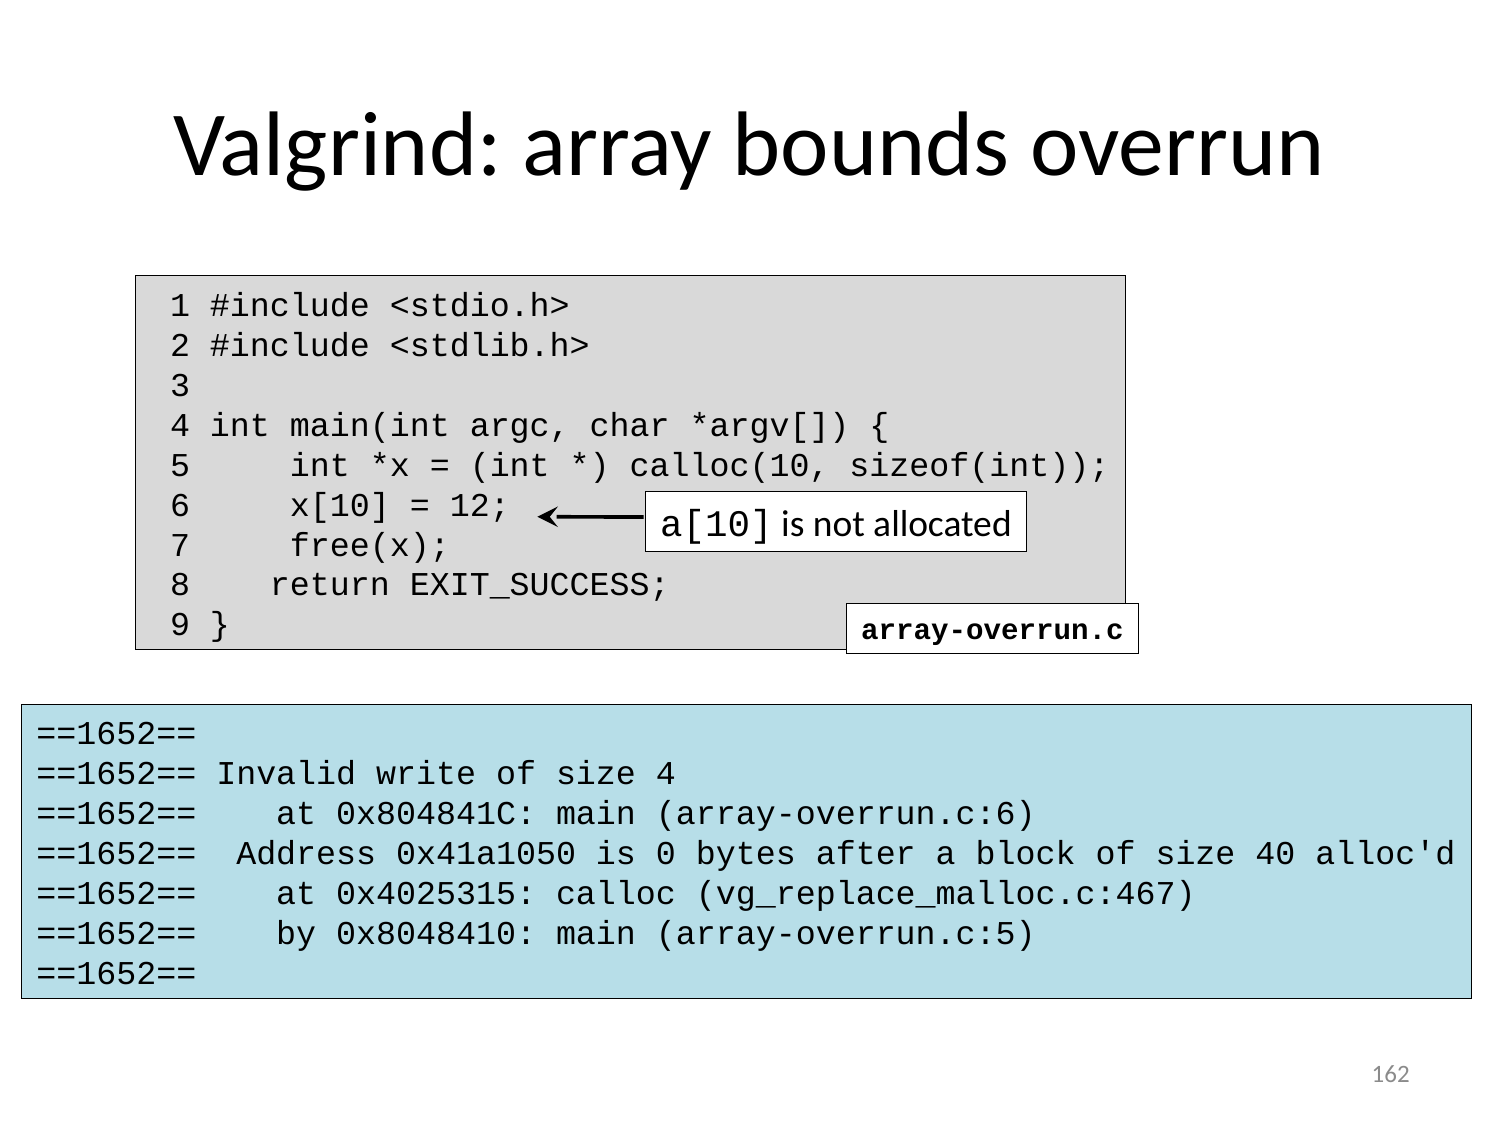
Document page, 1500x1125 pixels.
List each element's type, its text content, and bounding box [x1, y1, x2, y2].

title Valgrind: array bounds overrun [75, 45, 1425, 233]
slide_number 162 [1074, 1042, 1425, 1103]
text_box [537, 491, 1030, 553]
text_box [118, 275, 1142, 655]
text_box ==1652== ==1652== Invalid write of size 4 ==1652== at 0x804841C: main (array-overrun.c:6) ==1652== Address 0x41a1050 is 0 bytes after a block of size 40 alloc'd ==1652== at 0x4025315: calloc (vg_replace_malloc.c:467) ==1652== by 0x8048410: main (array-overrun.c:5) ==1652== [21, 704, 1472, 999]
